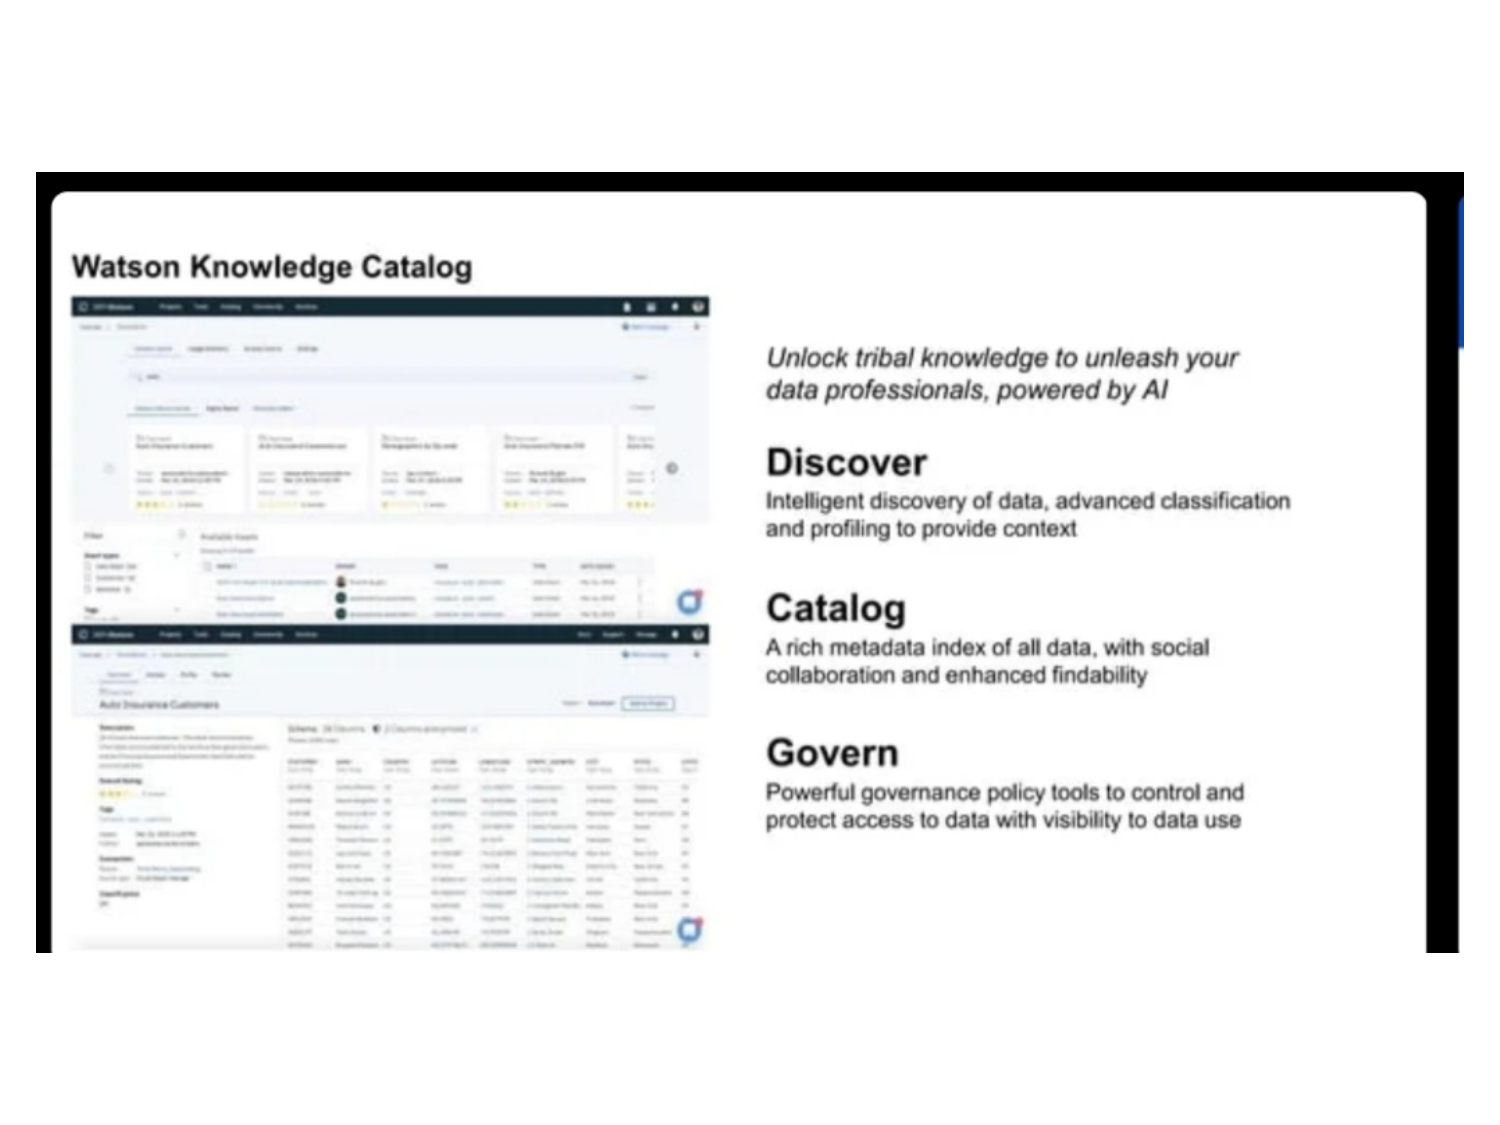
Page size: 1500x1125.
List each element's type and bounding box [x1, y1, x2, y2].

picture [36, 172, 1464, 953]
